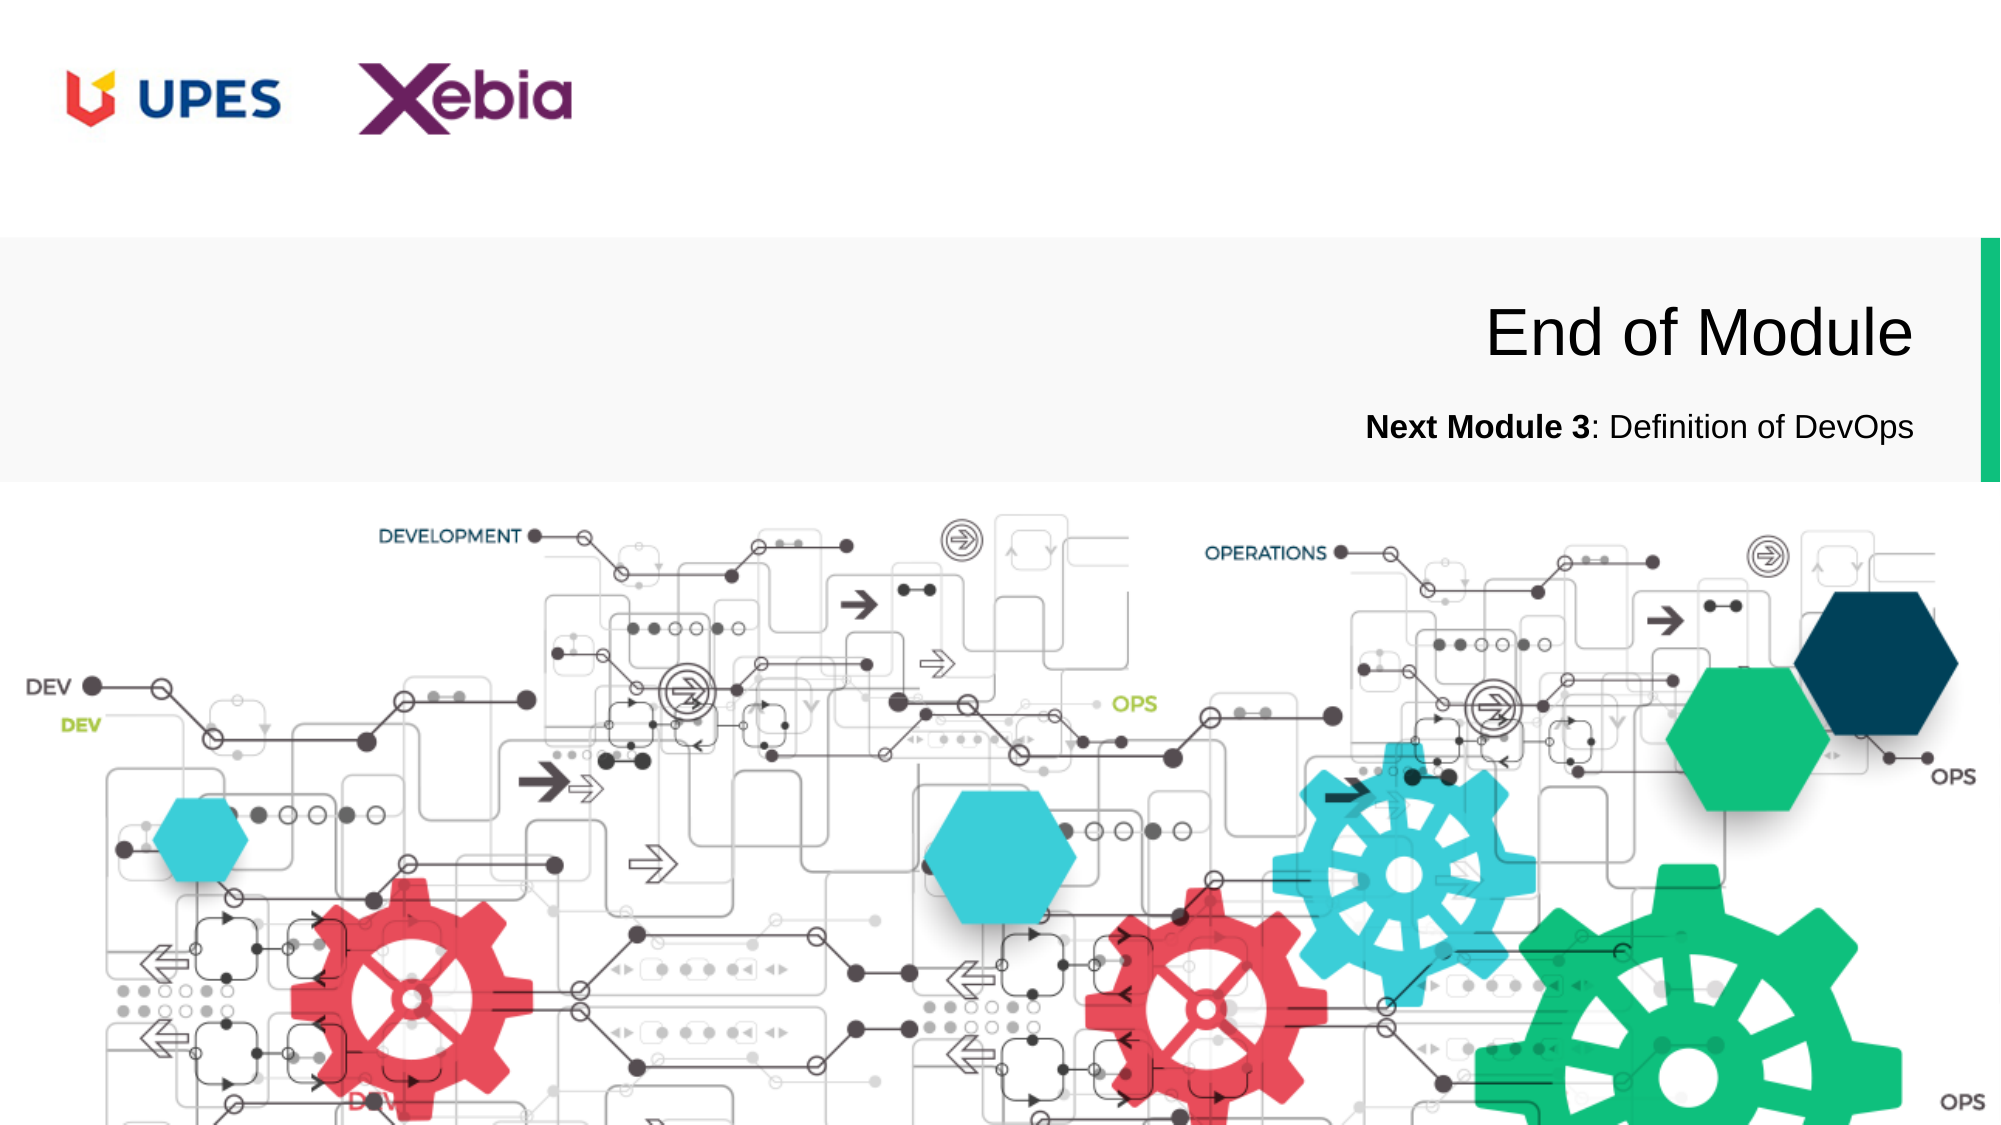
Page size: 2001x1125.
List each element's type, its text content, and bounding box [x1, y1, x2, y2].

picture [0, 482, 2000, 1125]
picture [0, 0, 2000, 237]
list Next Module 3: Definition of DevOps [93, 397, 1930, 463]
